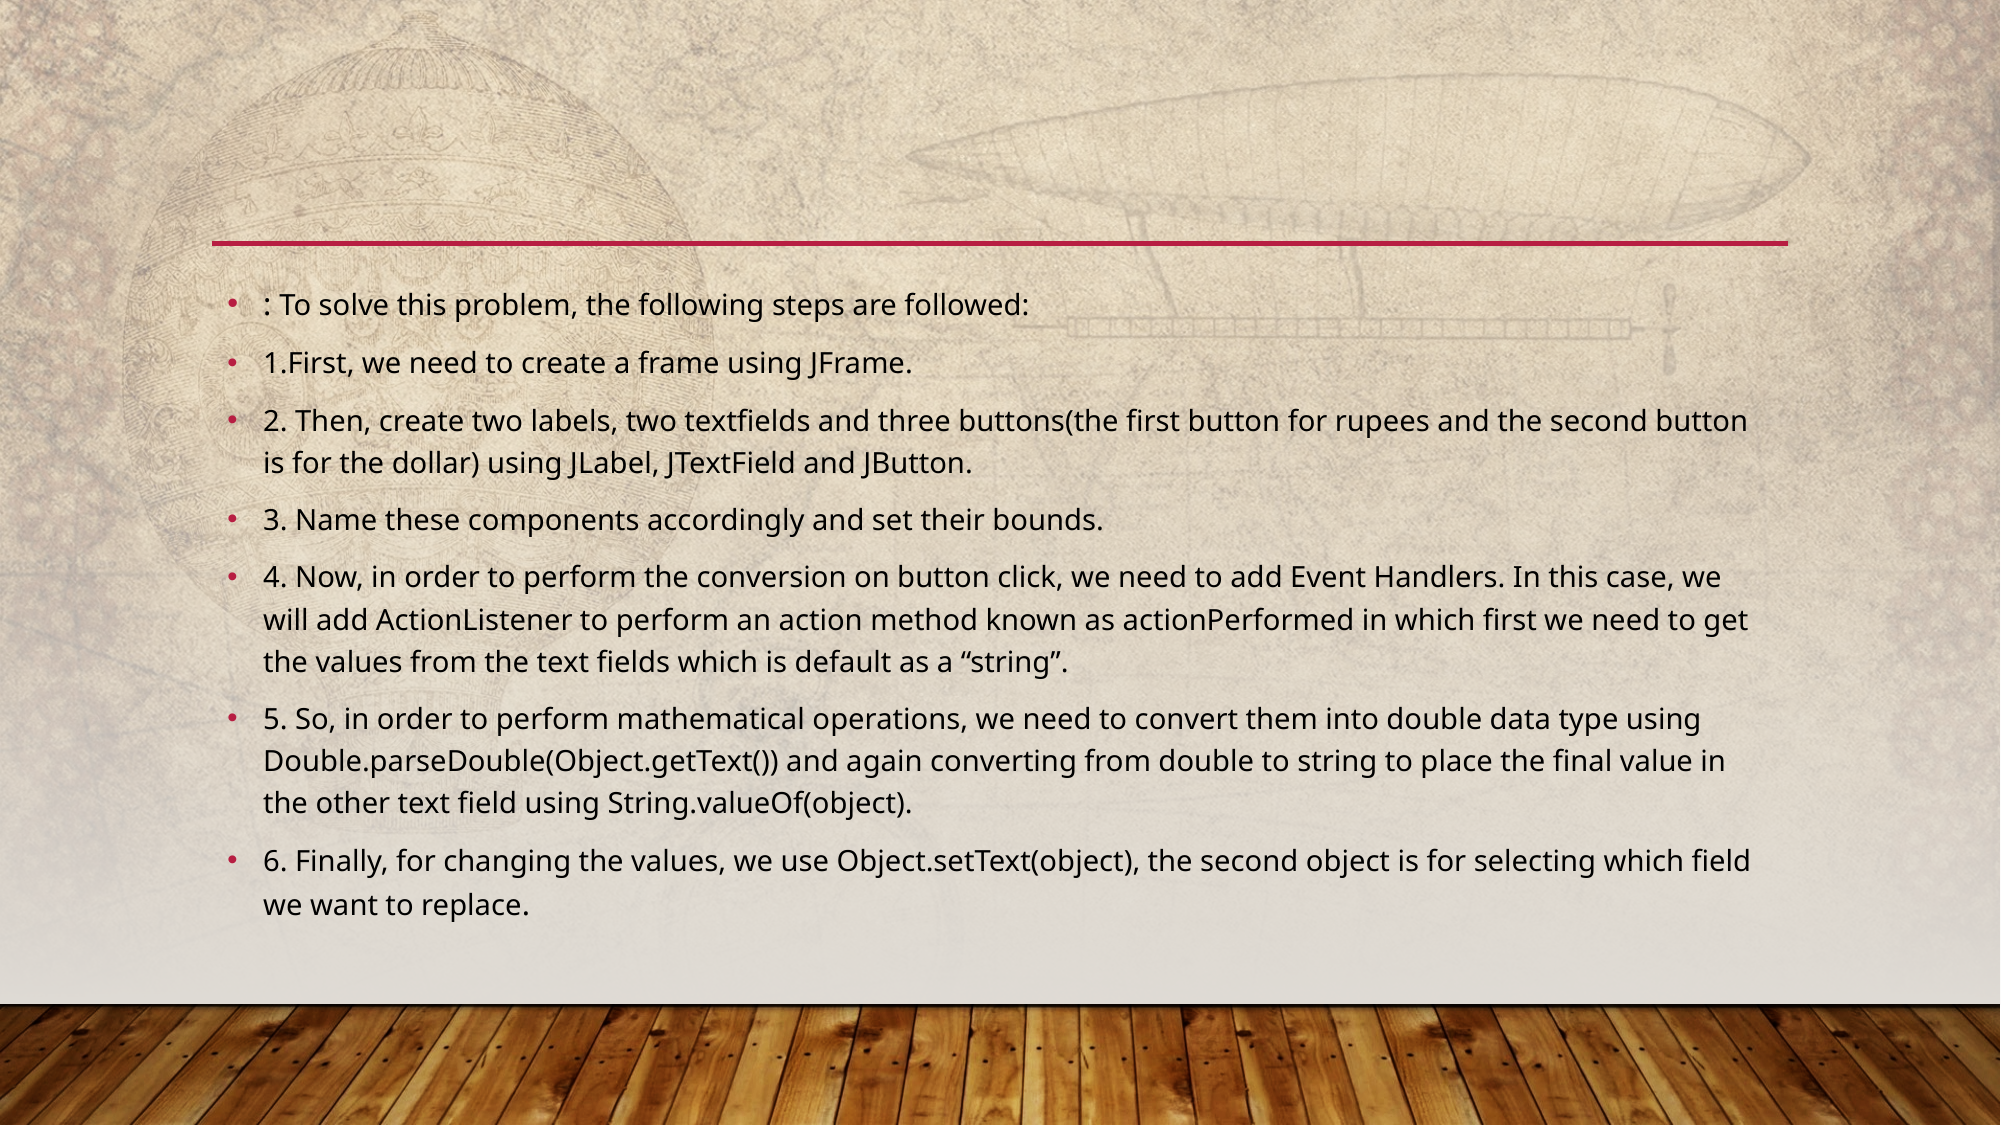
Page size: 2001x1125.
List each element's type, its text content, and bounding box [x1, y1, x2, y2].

picture [0, 1004, 2000, 1125]
list : To solve this problem, the following steps are followed: 1.First, we need to create a frame using JFrame. 2. Then, create two labels, two textfields and three buttons(the first button for rupees and the second button is for the dollar) using JLabel, JTextField and JButton. 3. Name these components accordingly and set their bounds. 4. Now, in order to perform the conversion on button click, we need to add Event Handlers. In this case, we will add ActionListener to perform an action method known as actionPerformed in which first we need to get the values from the text fields which is default as a “string”. 5. So, in order to perform mathematical operations, we need to convert them into double data type using Double.parseDouble(Object.getText()) and again converting from double to string to place the final value in the other text field using String.valueOf(object). 6. Finally, for changing the values, we use Object.setText(object), the second object is for selecting which field we want to replace. [212, 270, 1788, 929]
